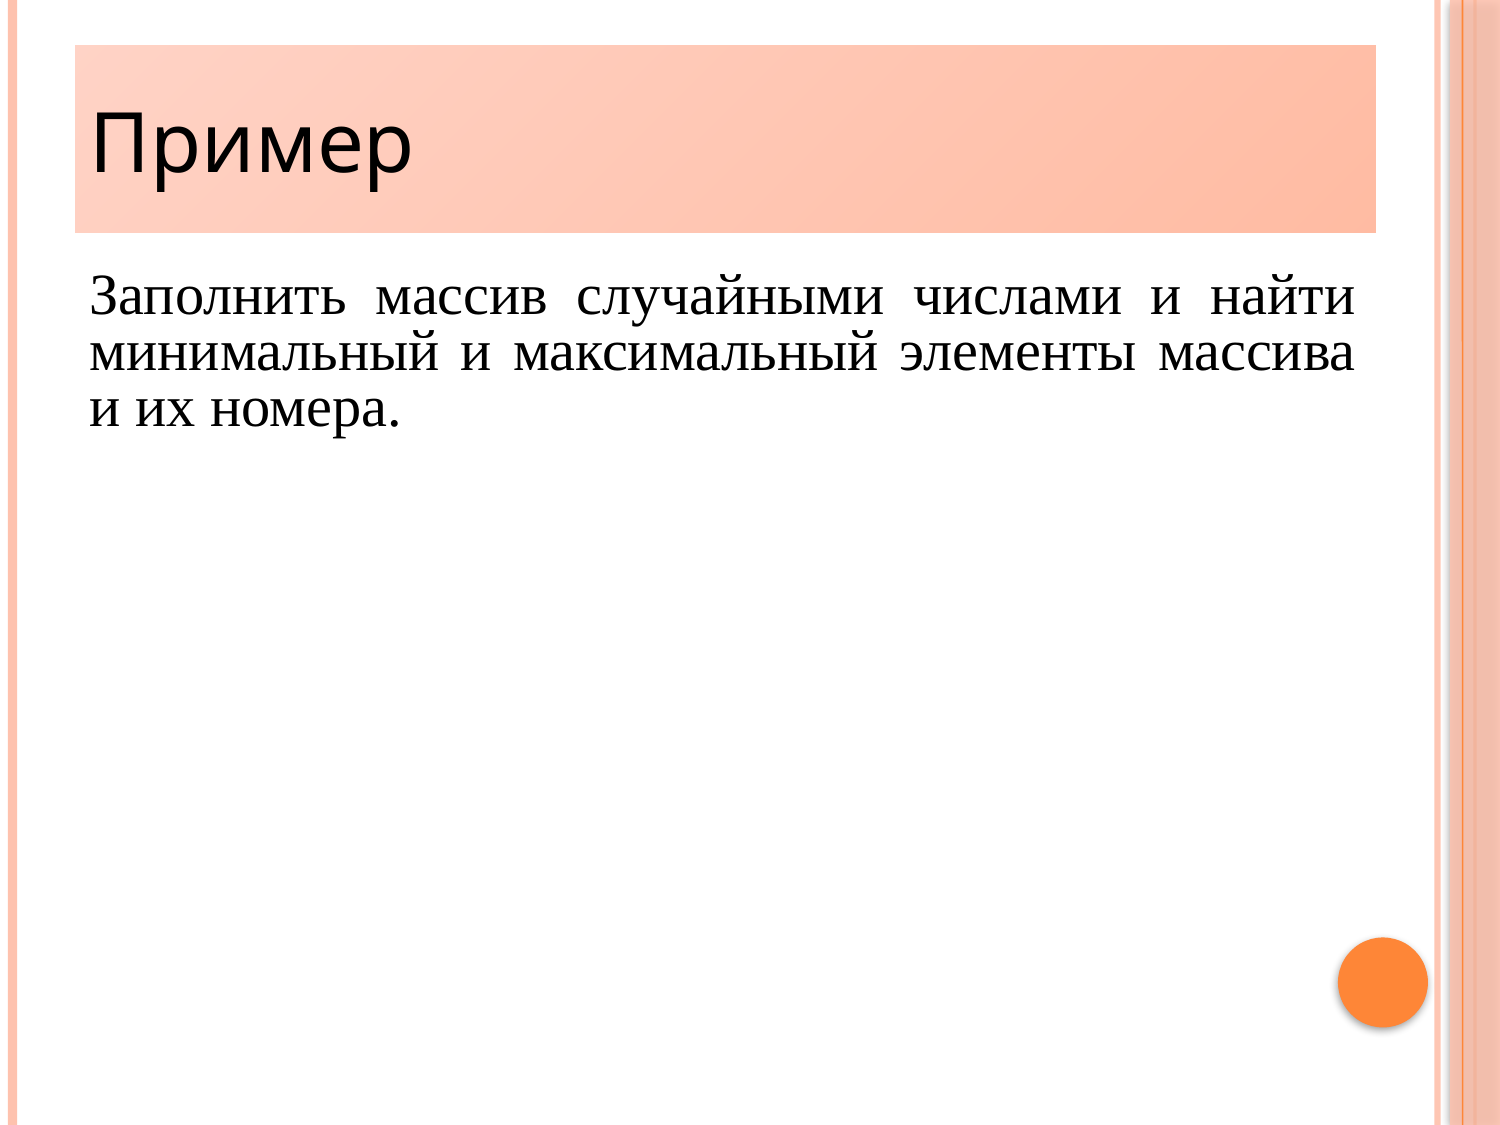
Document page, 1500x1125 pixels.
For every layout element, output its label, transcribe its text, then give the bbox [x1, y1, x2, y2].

text_box [74, 45, 1425, 233]
text_box Заполнить массив случайными числами и найти минимальный и максимальный элементы массива и их номера. [75, 262, 1372, 1055]
